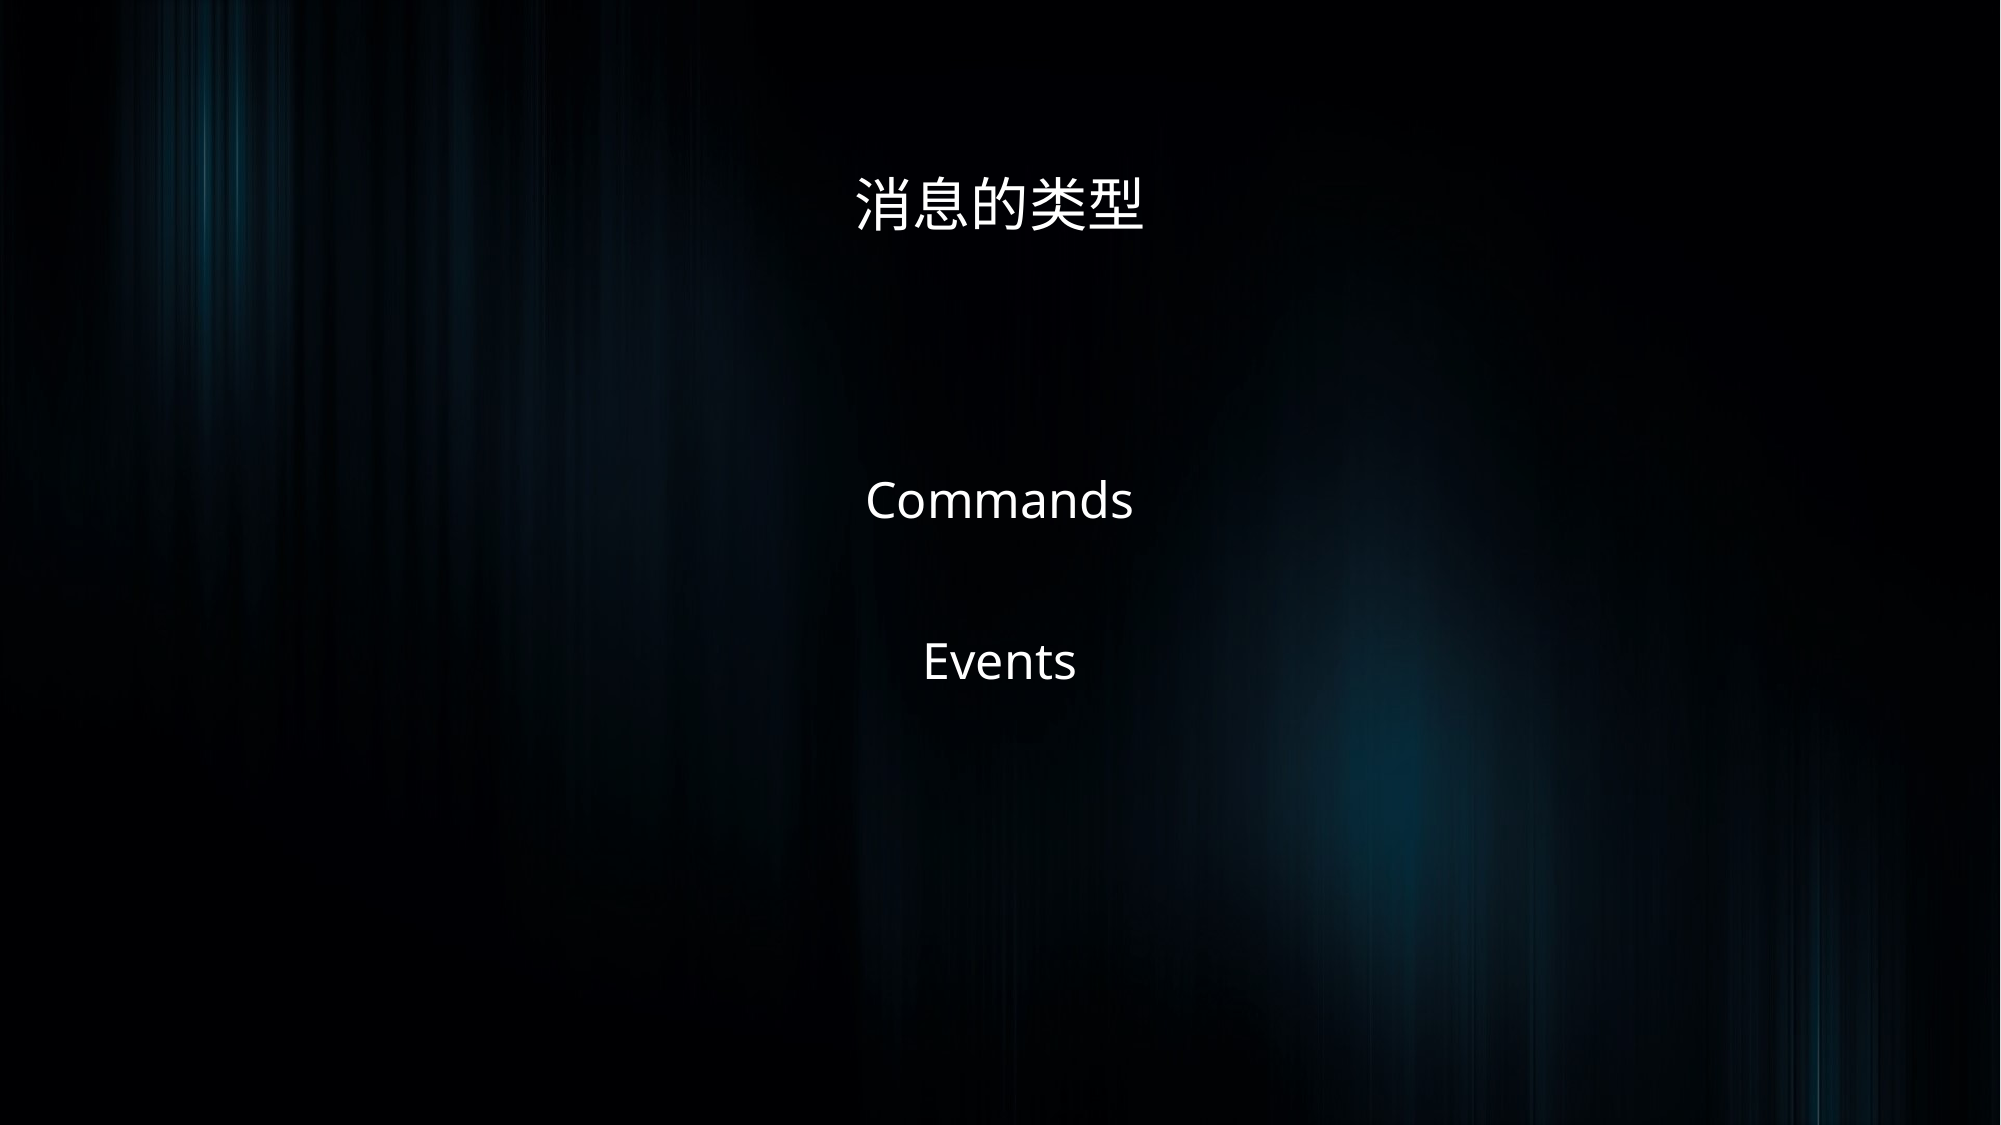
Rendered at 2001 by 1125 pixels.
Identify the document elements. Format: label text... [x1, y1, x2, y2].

text_box 消息的类型 [273, 157, 1727, 249]
picture [0, 0, 2001, 1125]
text_box Events [273, 600, 1727, 689]
text_box Commands [273, 439, 1727, 529]
